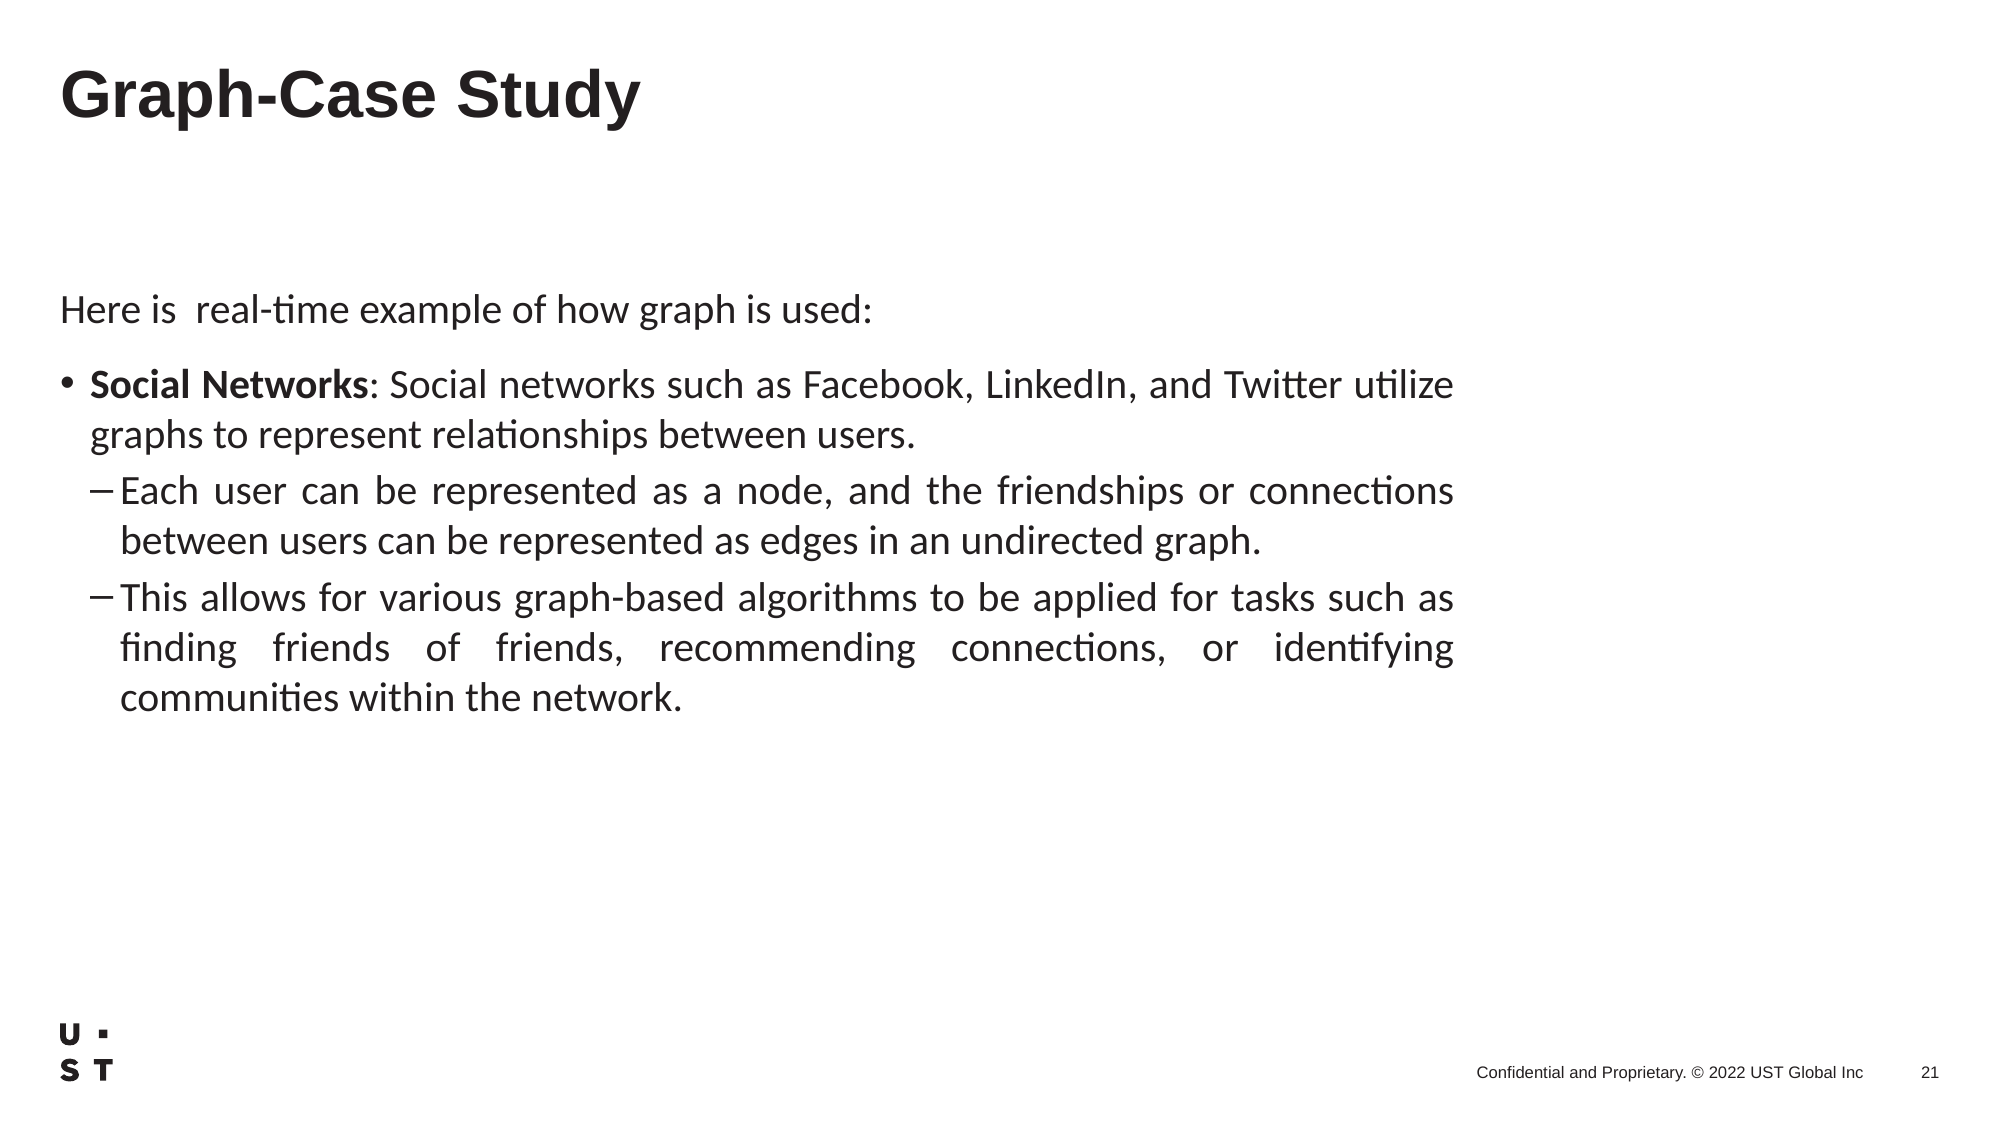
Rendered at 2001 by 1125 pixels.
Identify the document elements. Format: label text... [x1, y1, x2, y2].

title Graph-Case Study [60, 60, 1940, 210]
list Here is real-time example of how graph is used: Social Networks: Social networks such as Facebook, LinkedIn, and Twitter utilize graphs to represent relationships between users. Each user can be represented as a node, and the friendships or connections between users can be represented as edges in an undirected graph. This allows for various graph-based algorithms to be applied for tasks such as finding friends of friends, recommending connections, or identifying communities within the network. [60, 281, 1455, 980]
